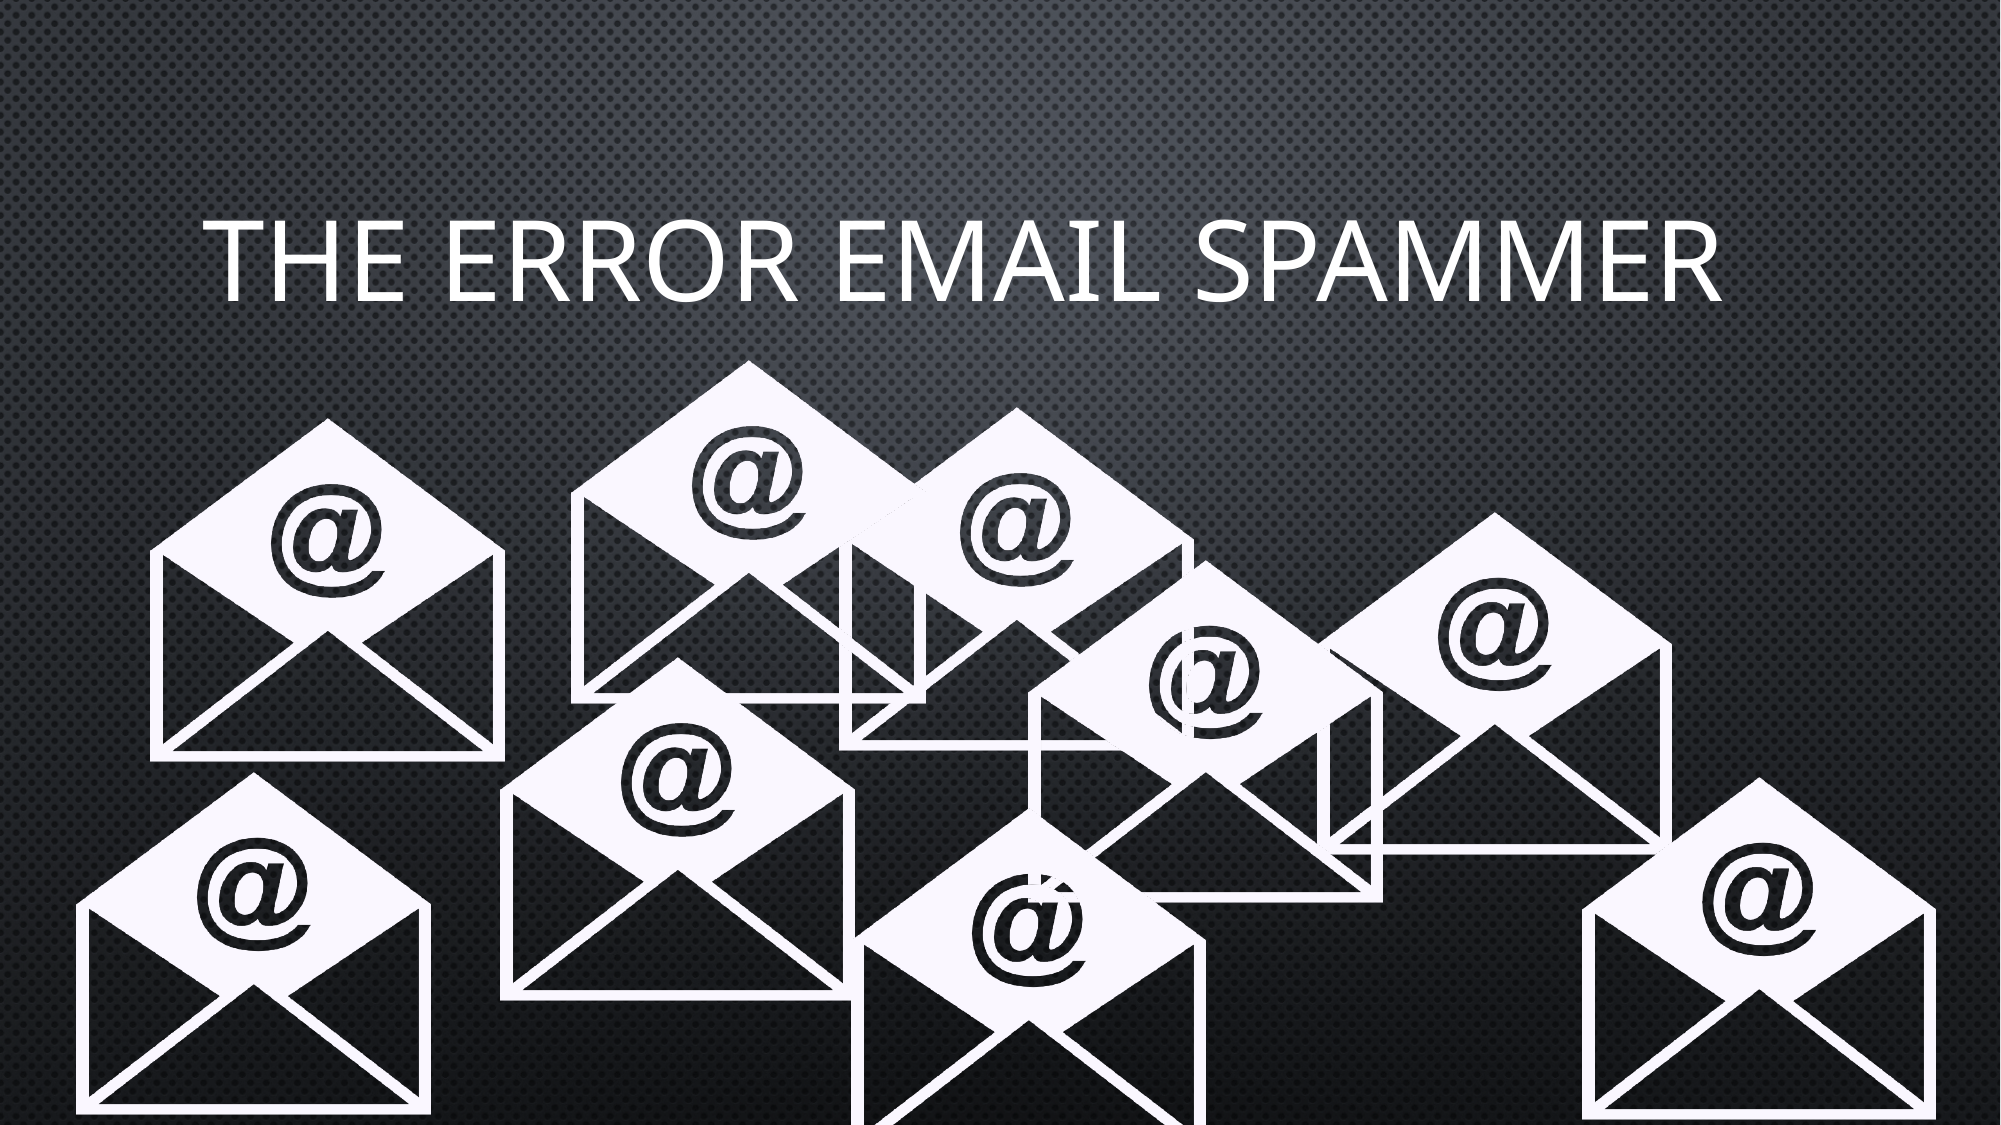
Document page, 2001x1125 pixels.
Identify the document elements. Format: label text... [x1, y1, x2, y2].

picture [76, 354, 1936, 1125]
title The Error EMAIL SPAMMER [187, 99, 1813, 413]
